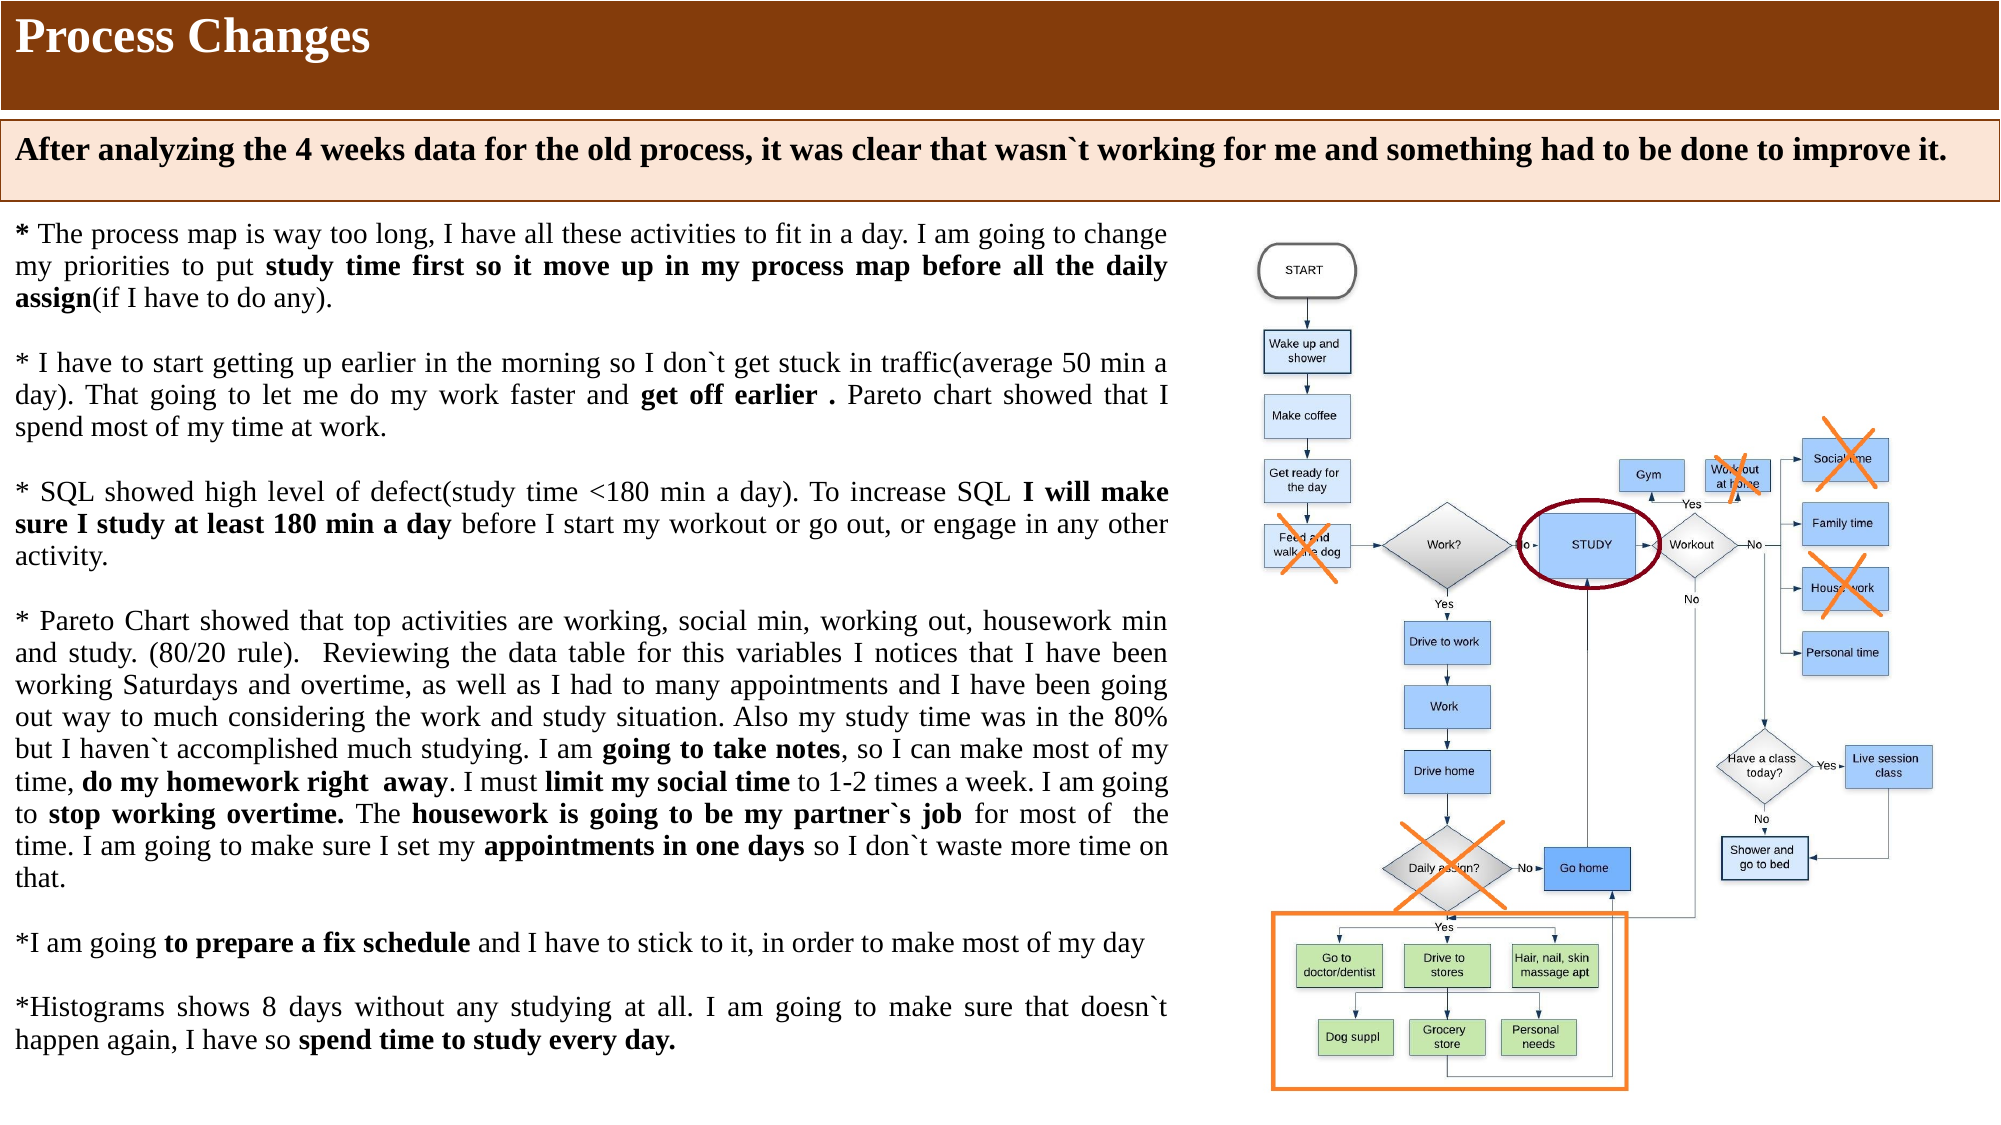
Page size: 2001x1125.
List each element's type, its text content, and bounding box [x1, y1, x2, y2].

table_header Process Changes [1, 1, 1999, 110]
picture [1237, 222, 1953, 1099]
text_box After analyzing the 4 weeks data for the old process, it was clear that wasn`t working for me and something had to be done to improve it. [0, 119, 2000, 202]
table_header * The process map is way too long, I have all these activities to fit in a day. I am going to change my priorities to put study time first so it move up in my process map before all the daily assign(if I have to do any). * I have to start getting up earlier in the morning so I don`t get stuck in traffic(average 50 min a day). That going to let me do my work faster and get off earlier . Pareto chart showed that I spend most of my time at work. * SQL showed high level of defect(study time <180 min a day). To increase SQL I will make sure I study at least 180 min a day before I start my workout or go out, or engage in any other activity. * Pareto Chart showed that top activities are working, social min, working out, housework min and study. (80/20 rule). Reviewing the data table for this variables I notices that I have been working Saturdays and overtime, as well as I had to many appointments and I have been going out way to much considering the work and study situation. Also my study time was in the 80% but I haven`t accomplished much studying. I am going to take notes, so I can make most of my time, do my homework right away. I must limit my social time to 1-2 times a week. I am going to stop working overtime. The housework is going to be my partner`s job for most of the time. I am going to make sure I set my appointments in one days so I don`t waste more time on that. *I am going to prepare a fix schedule and I have to stick to it, in order to make most of my day *Histograms shows 8 days without any studying at all. I am going to make sure that doesn`t happen again, I have so spend time to study every day. [1, 210, 1183, 1122]
